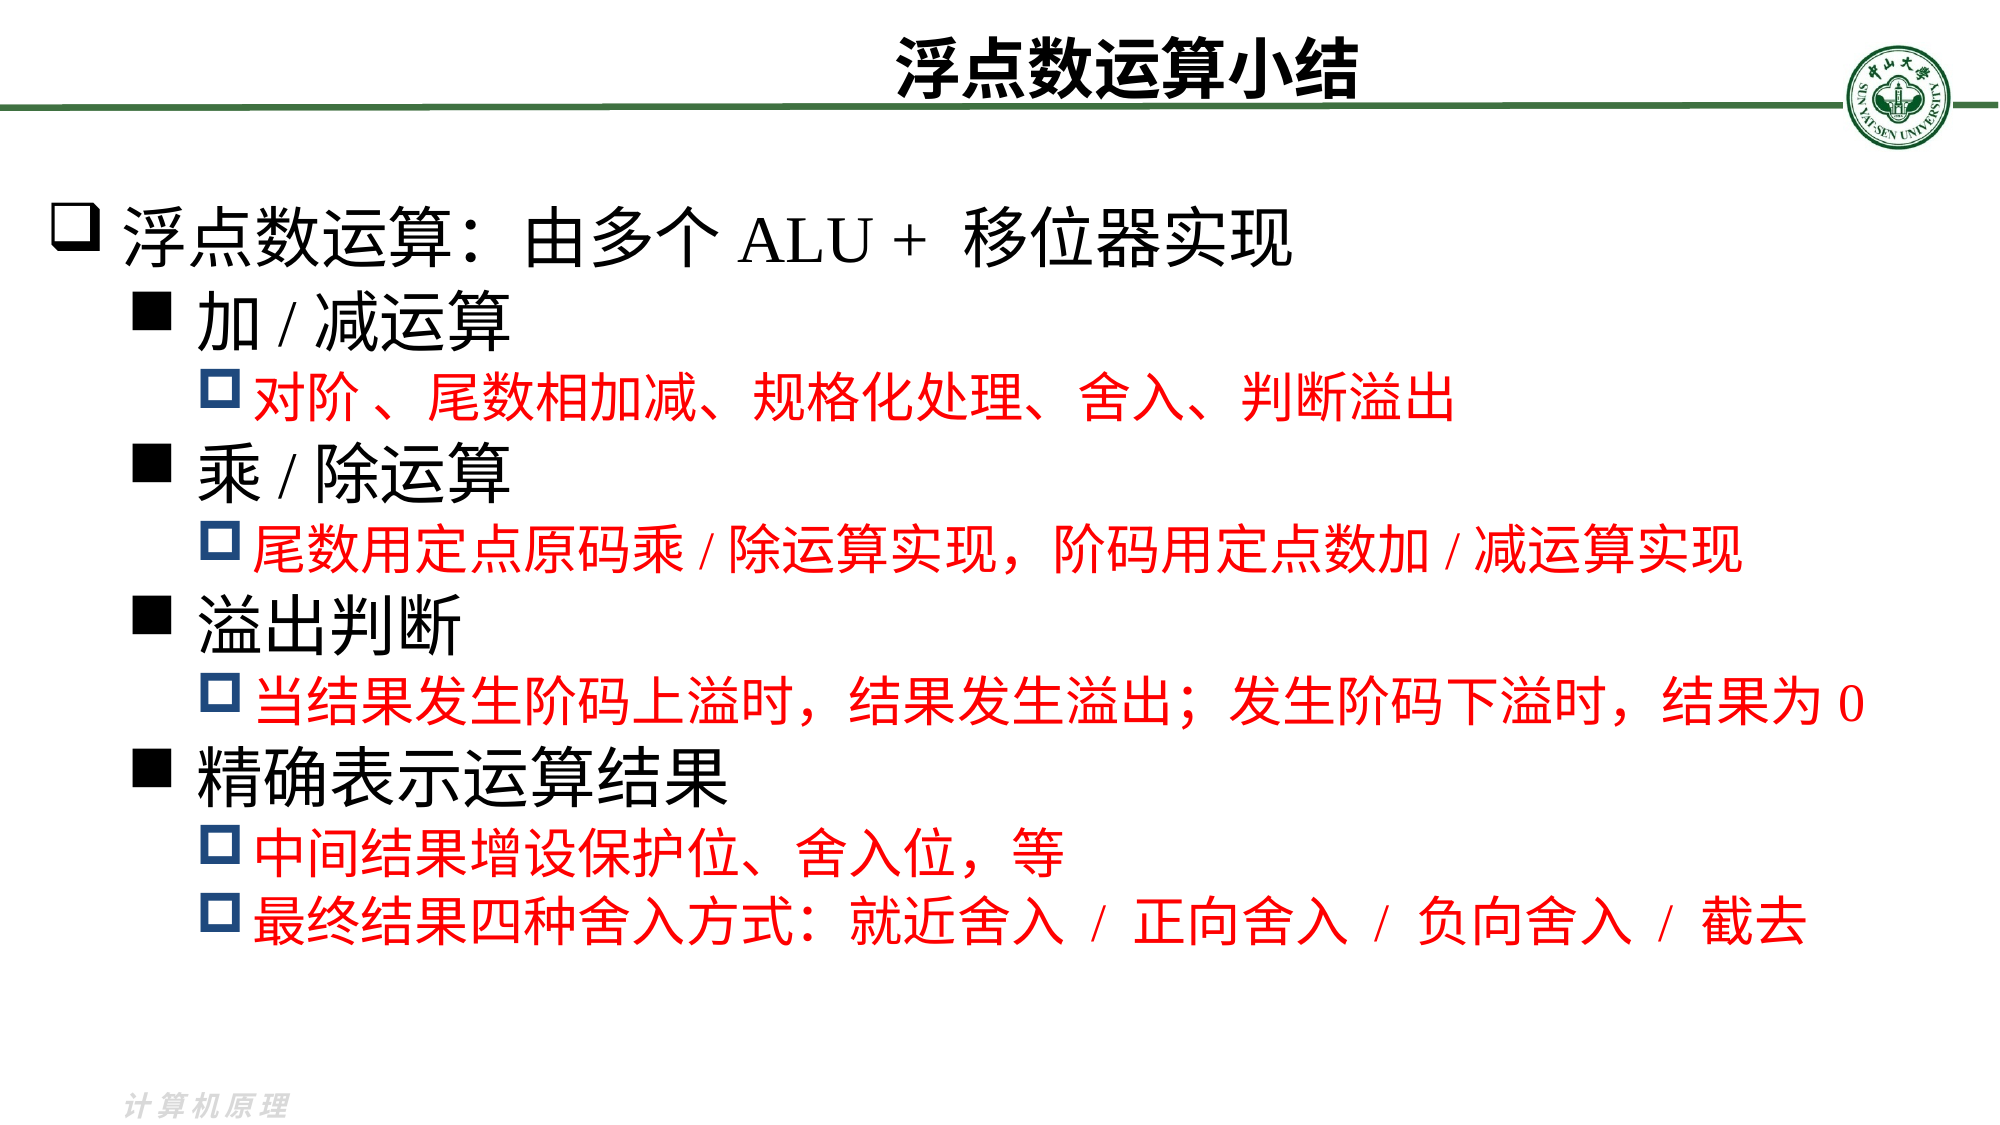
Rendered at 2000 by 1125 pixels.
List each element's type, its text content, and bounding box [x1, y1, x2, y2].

picture [1842, 42, 1953, 152]
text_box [0, 104, 1837, 108]
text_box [1957, 104, 1999, 108]
title 浮点数运算小结 [255, 19, 2000, 106]
list 浮点数运算：由多个ALU + 移位器实现 加/减运算 对阶 、尾数相加减、规格化处理、舍入、判断溢出 乘/除运算 尾数用定点原码乘/除运算实现，阶码用定点数加/减运算实现 溢出判断 当结果发生阶码上溢时，结果发生溢出；发生阶码下溢时，结果为0 精确表示运算结果 中间结果增设保护位、舍入位，等 最终结果四种舍入方式：就近舍入 / 正向舍入 / 负向舍入 / 截去 [31, 184, 1945, 1012]
